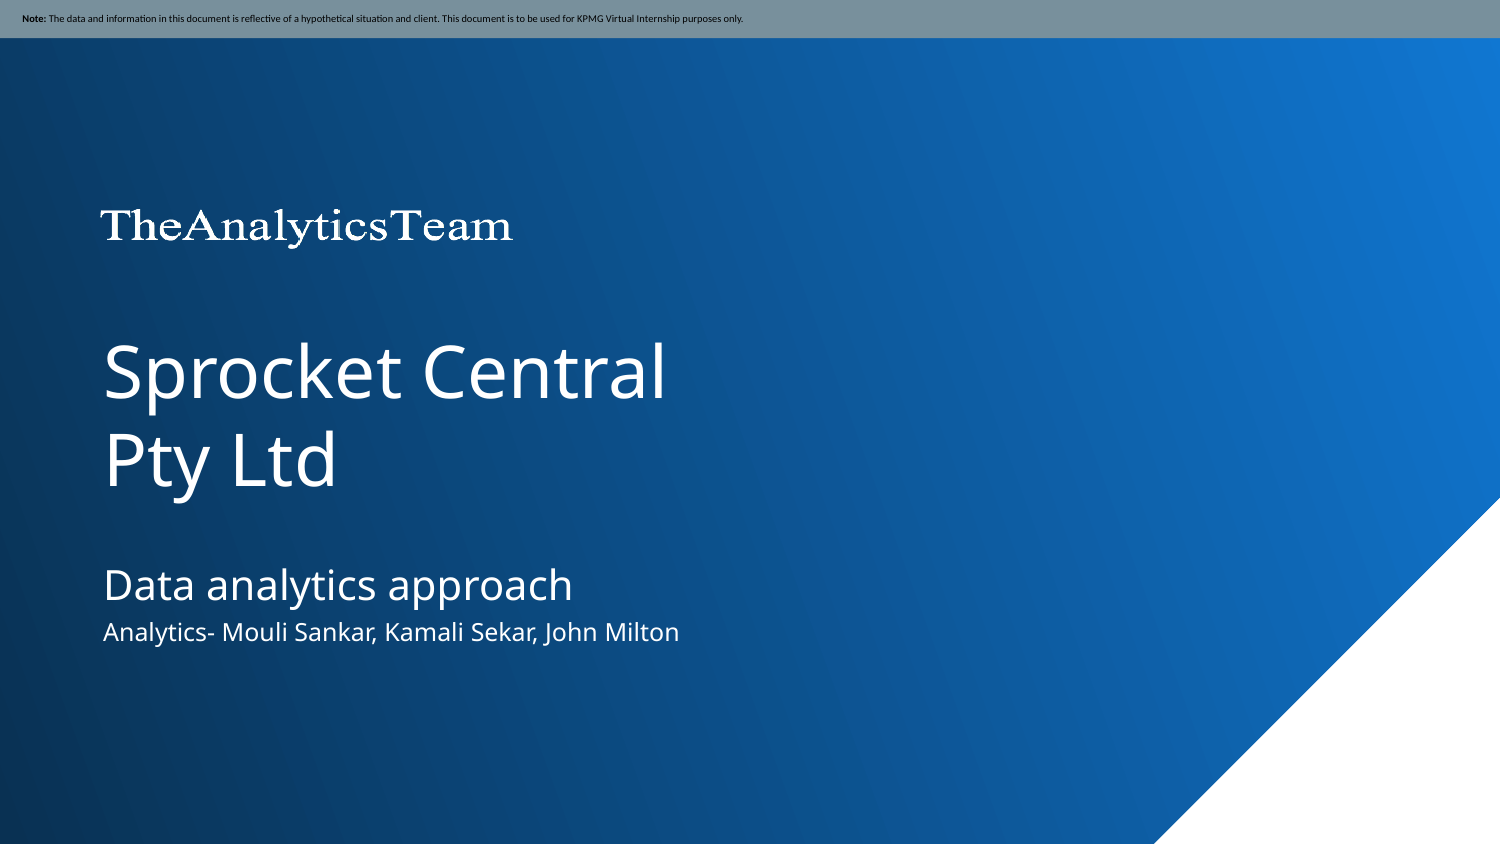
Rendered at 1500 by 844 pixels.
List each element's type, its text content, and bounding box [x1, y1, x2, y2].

picture [100, 208, 513, 249]
text_box Sprocket Central Pty Ltd [88, 310, 737, 516]
text_box [0, 39, 1500, 844]
text_box Data analytics approach [88, 543, 999, 601]
text_box Analytics- Mouli Sankar, Kamali Sekar, John Milton [88, 601, 1114, 662]
text_box Note: The data and information in this document is reflective of a hypothetical situation and client. This document is to be used for KPMG Virtual Internship purposes only. [0, 0, 1500, 39]
